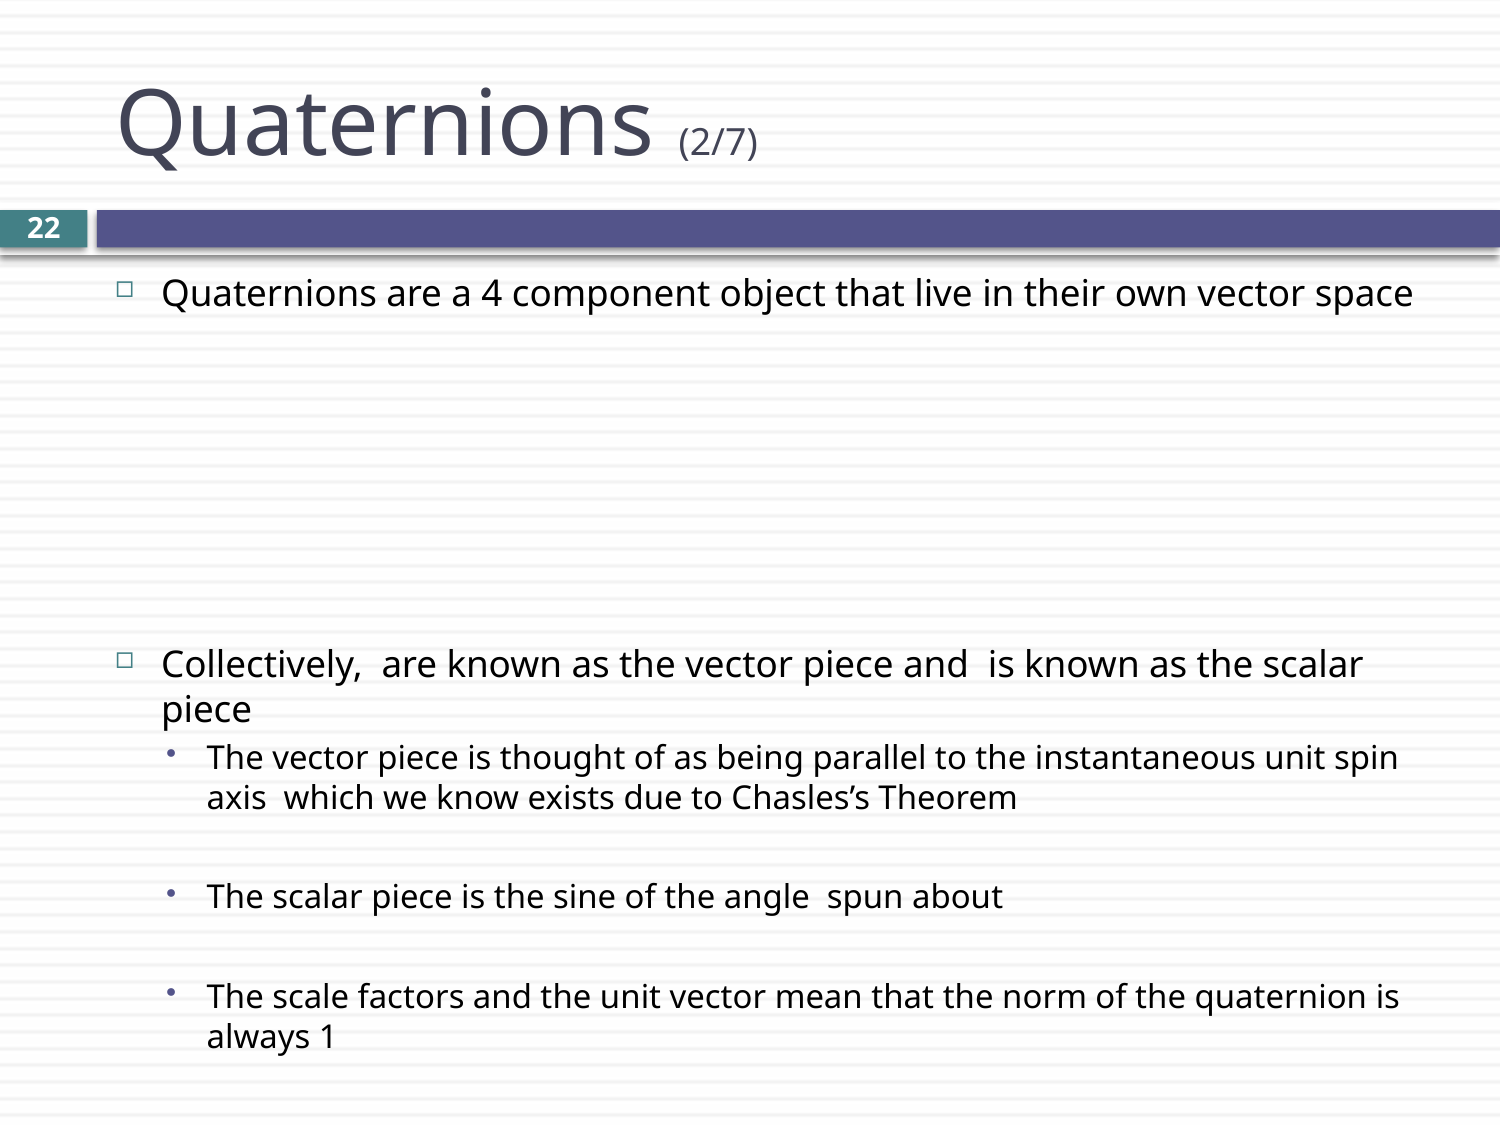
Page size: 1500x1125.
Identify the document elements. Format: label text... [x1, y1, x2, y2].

title Quaternions (2/7) [100, 37, 1438, 200]
slide_number 22 [0, 208, 88, 249]
